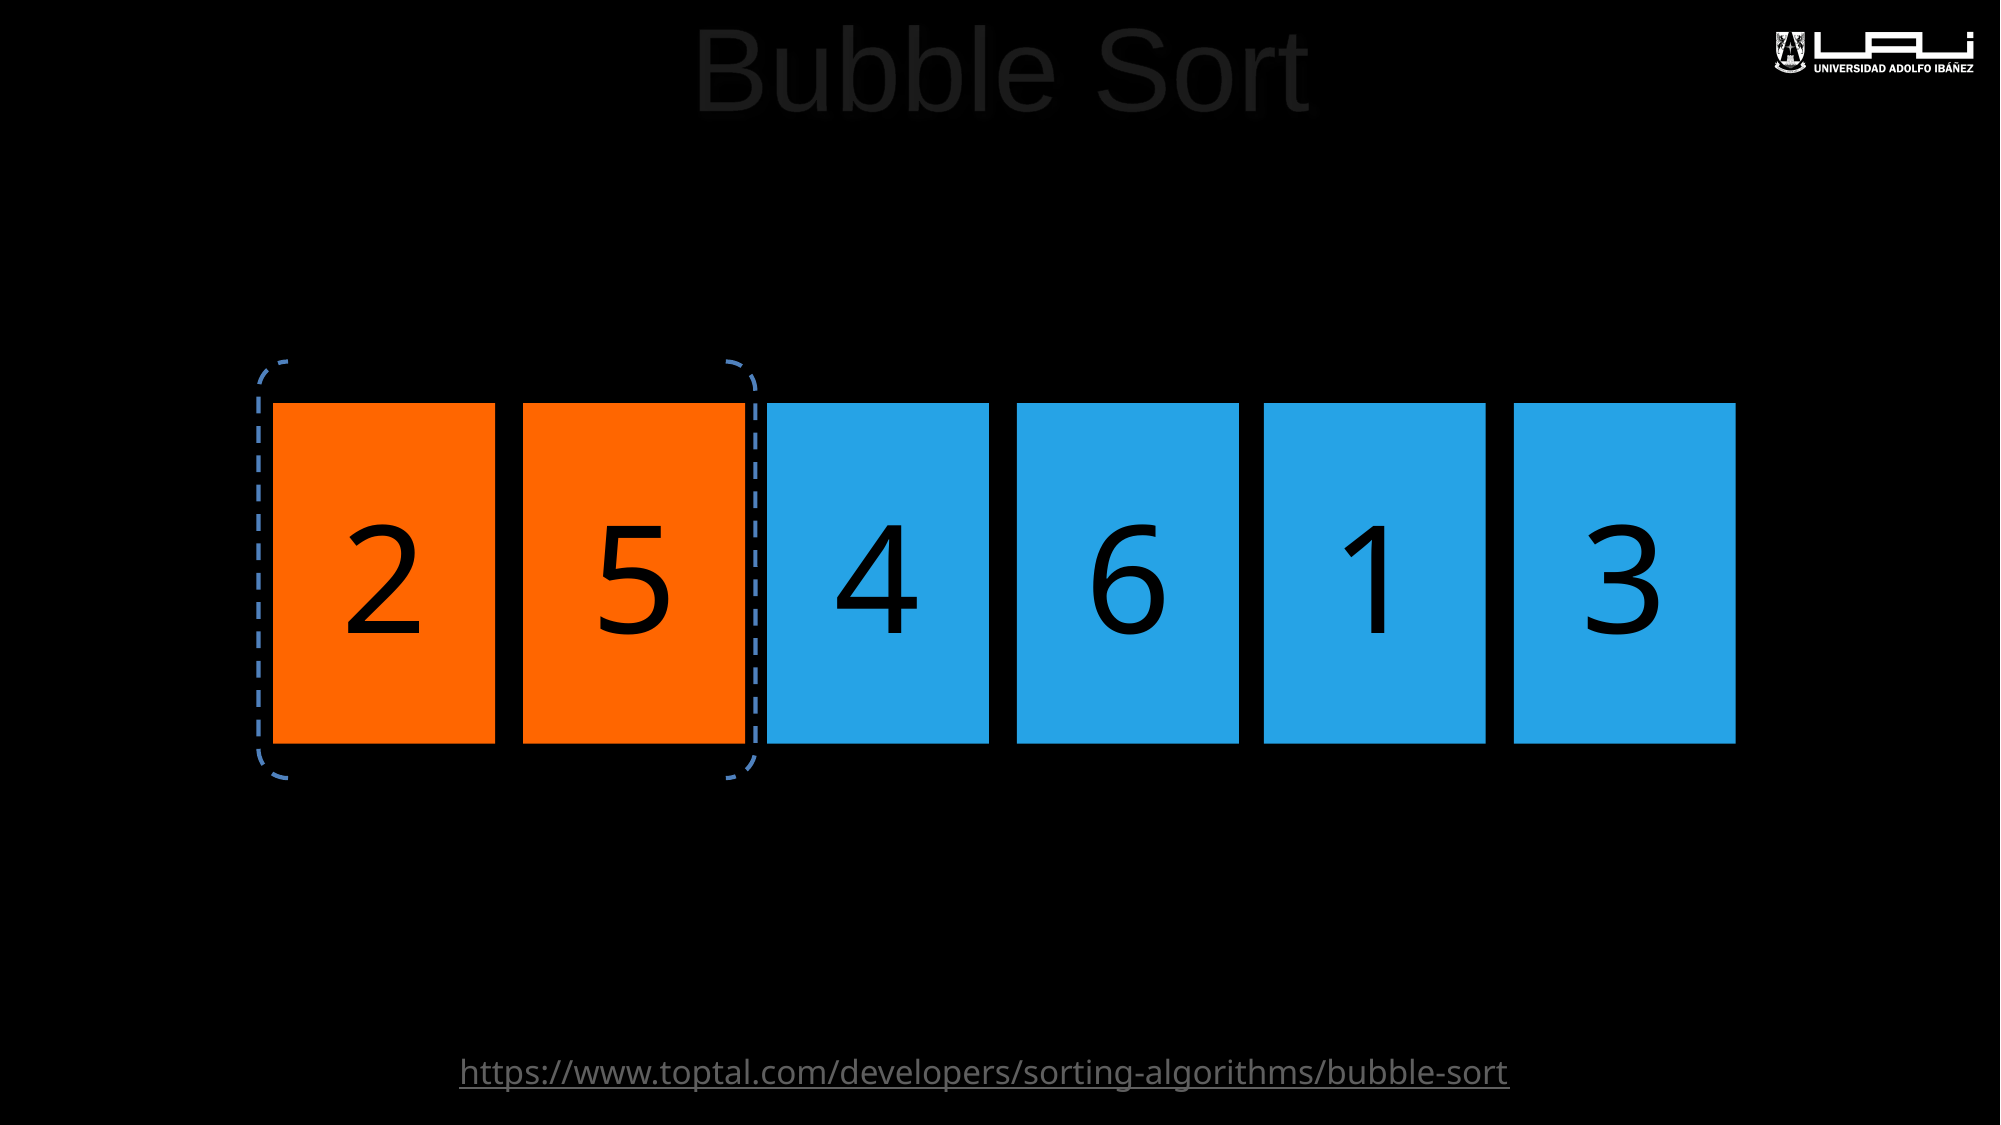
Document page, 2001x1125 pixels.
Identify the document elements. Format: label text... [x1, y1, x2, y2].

text_box [258, 361, 756, 779]
text_box https://www.toptal.com/developers/sorting-algorithms/bubble-sort [62, 1044, 1907, 1103]
text_box 4 [767, 403, 989, 744]
title Bubble Sort [0, 0, 2000, 164]
text_box 3 [1513, 403, 1736, 744]
text_box 6 [1016, 403, 1239, 744]
text_box 1 [1263, 403, 1486, 744]
